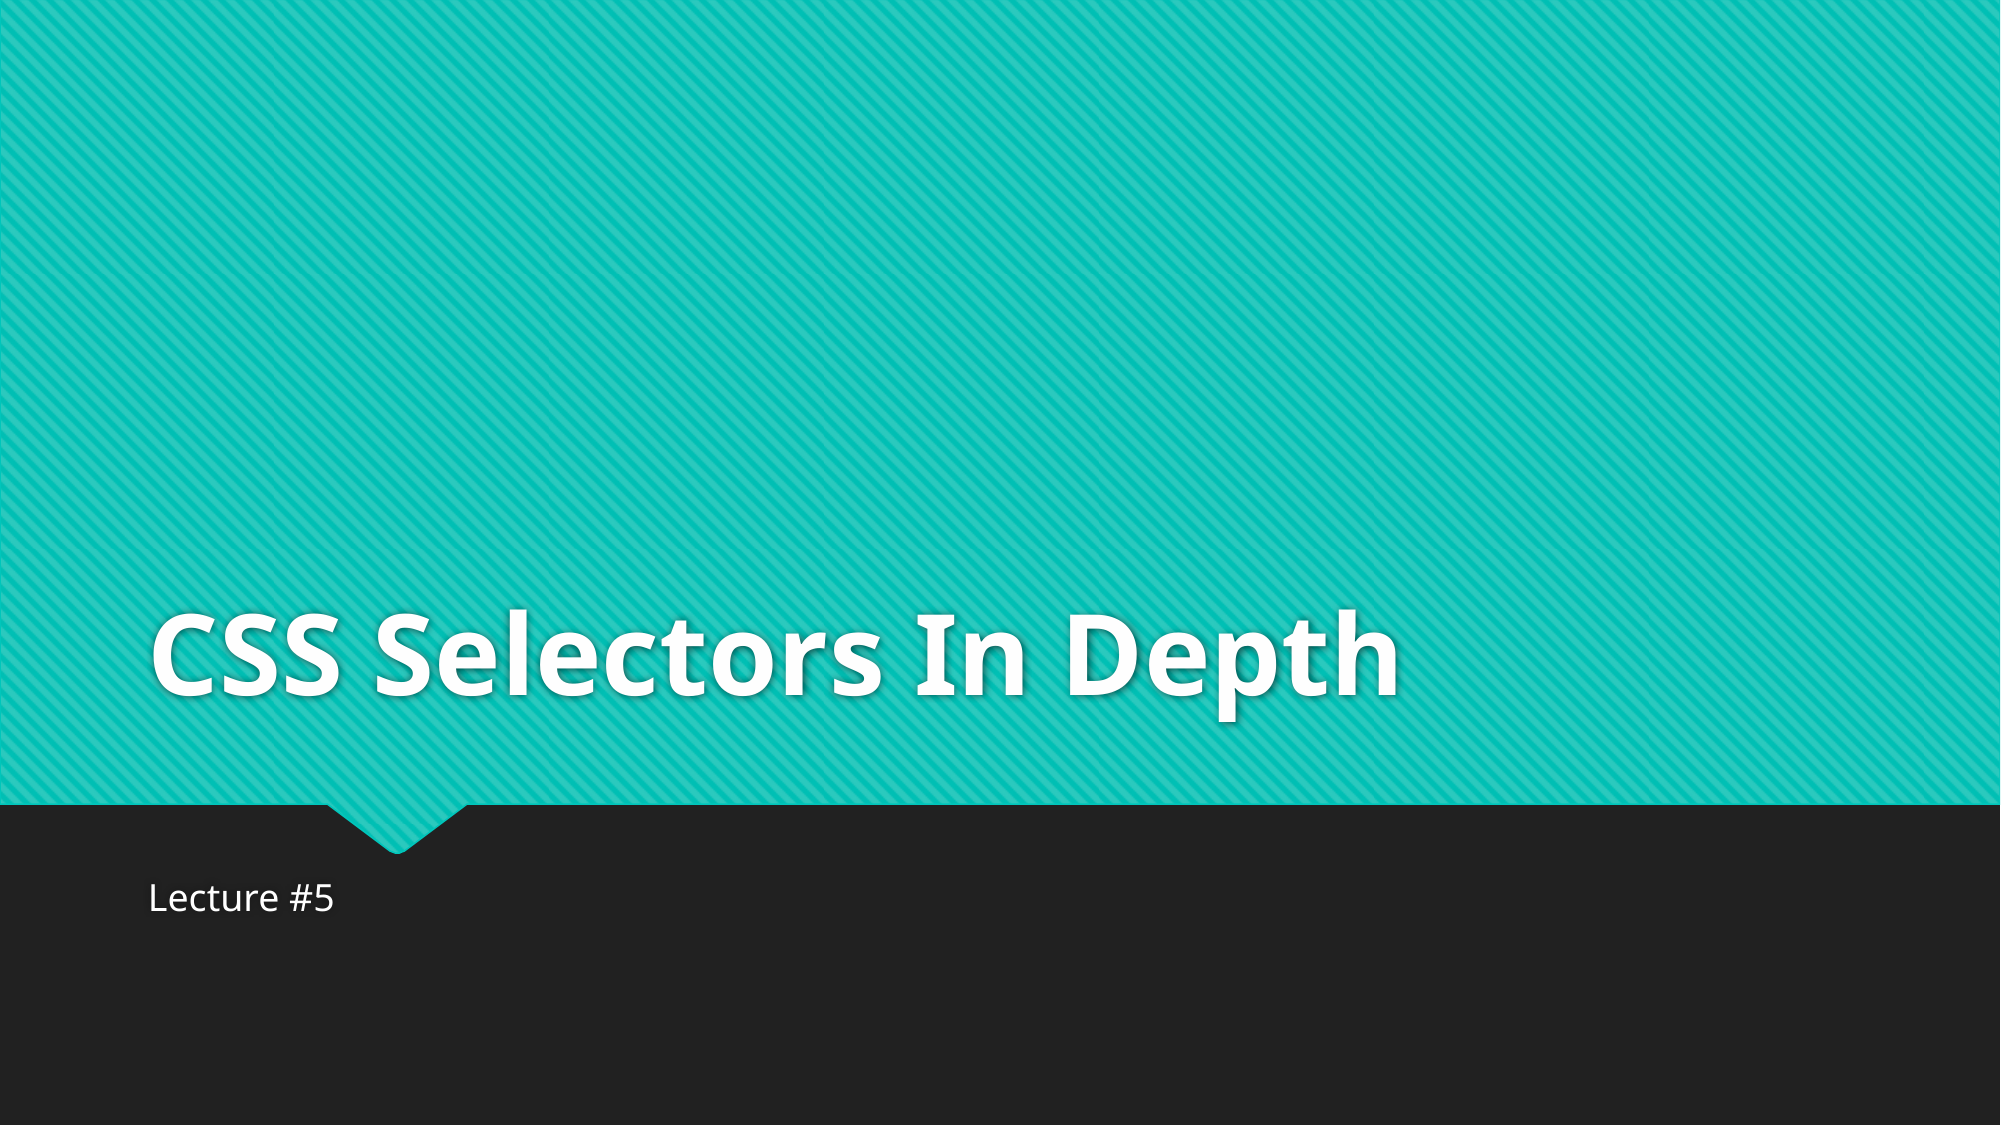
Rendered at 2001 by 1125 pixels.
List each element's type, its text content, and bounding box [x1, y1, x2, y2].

subtitle Lecture #5 [132, 866, 1868, 938]
title CSS Selectors In Depth [132, 237, 1868, 726]
